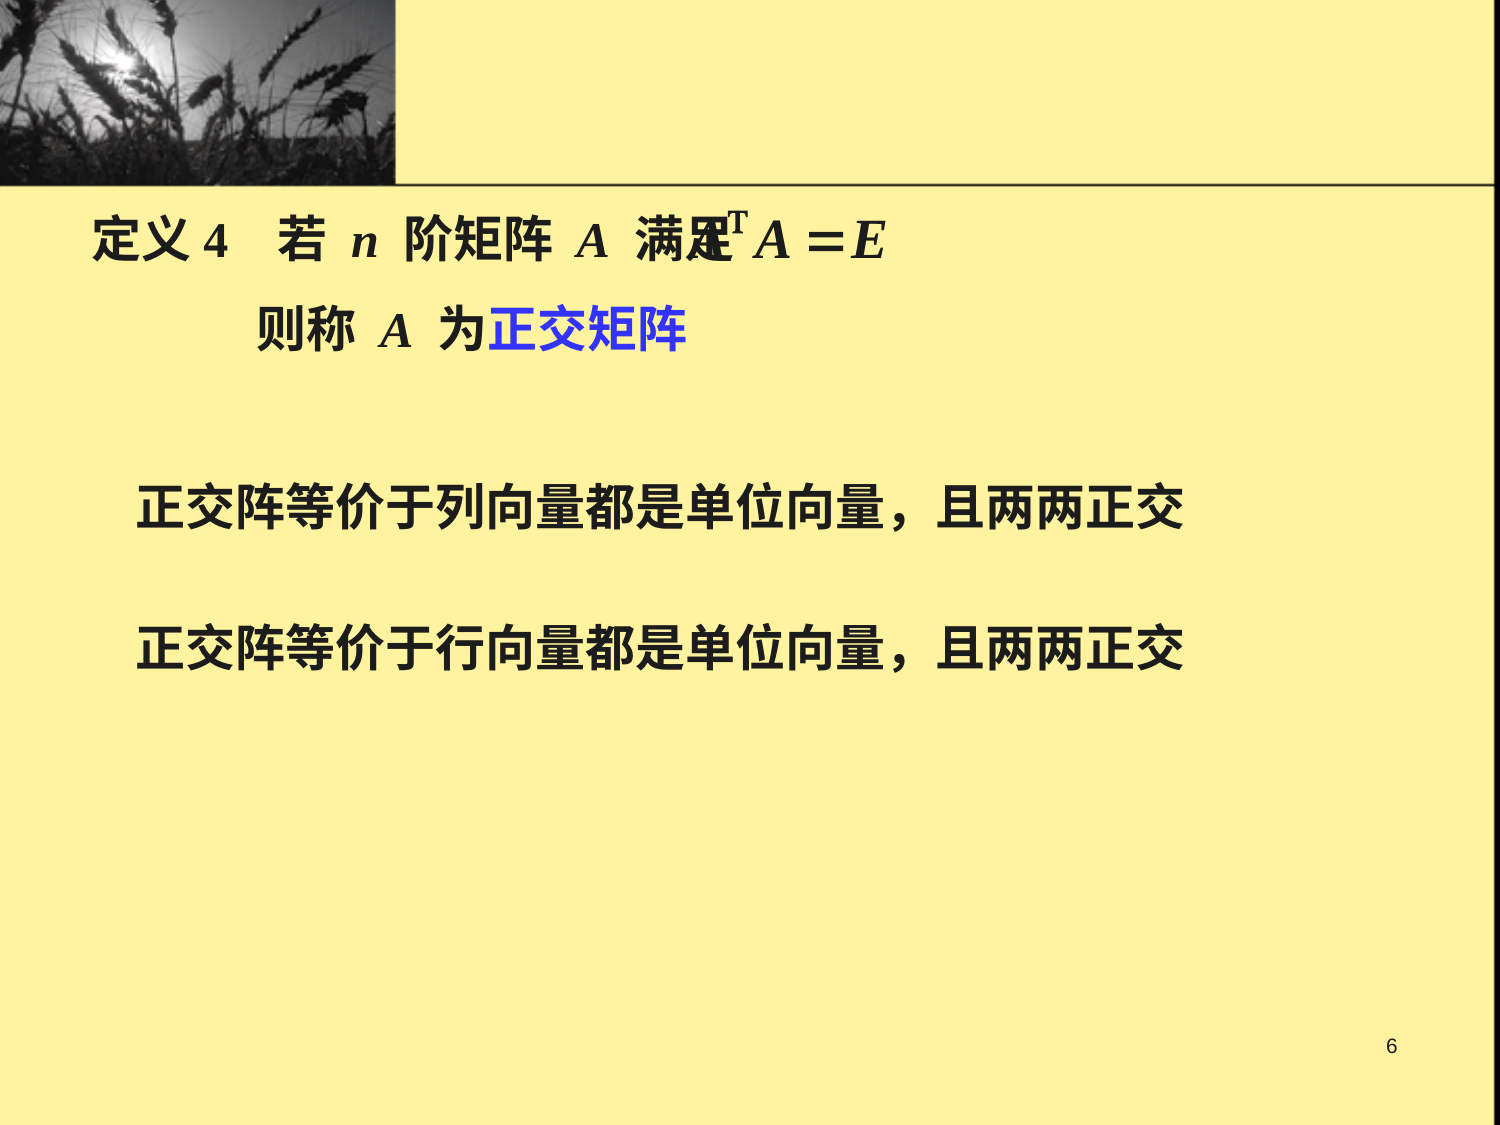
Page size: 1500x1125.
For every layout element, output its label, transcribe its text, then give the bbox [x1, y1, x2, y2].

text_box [677, 196, 903, 266]
text_box 正交阵等价于列向量都是单位向量，且两两正交 [120, 467, 1200, 543]
picture [0, 0, 1500, 1125]
text_box 定义4 若 n 阶矩阵 A 满足 [76, 200, 782, 276]
text_box 正交阵等价于行向量都是单位向量，且两两正交 [120, 609, 1200, 684]
slide_number 6 [1200, 1025, 1413, 1100]
text_box 则称 A 为正交矩阵 [242, 289, 818, 365]
